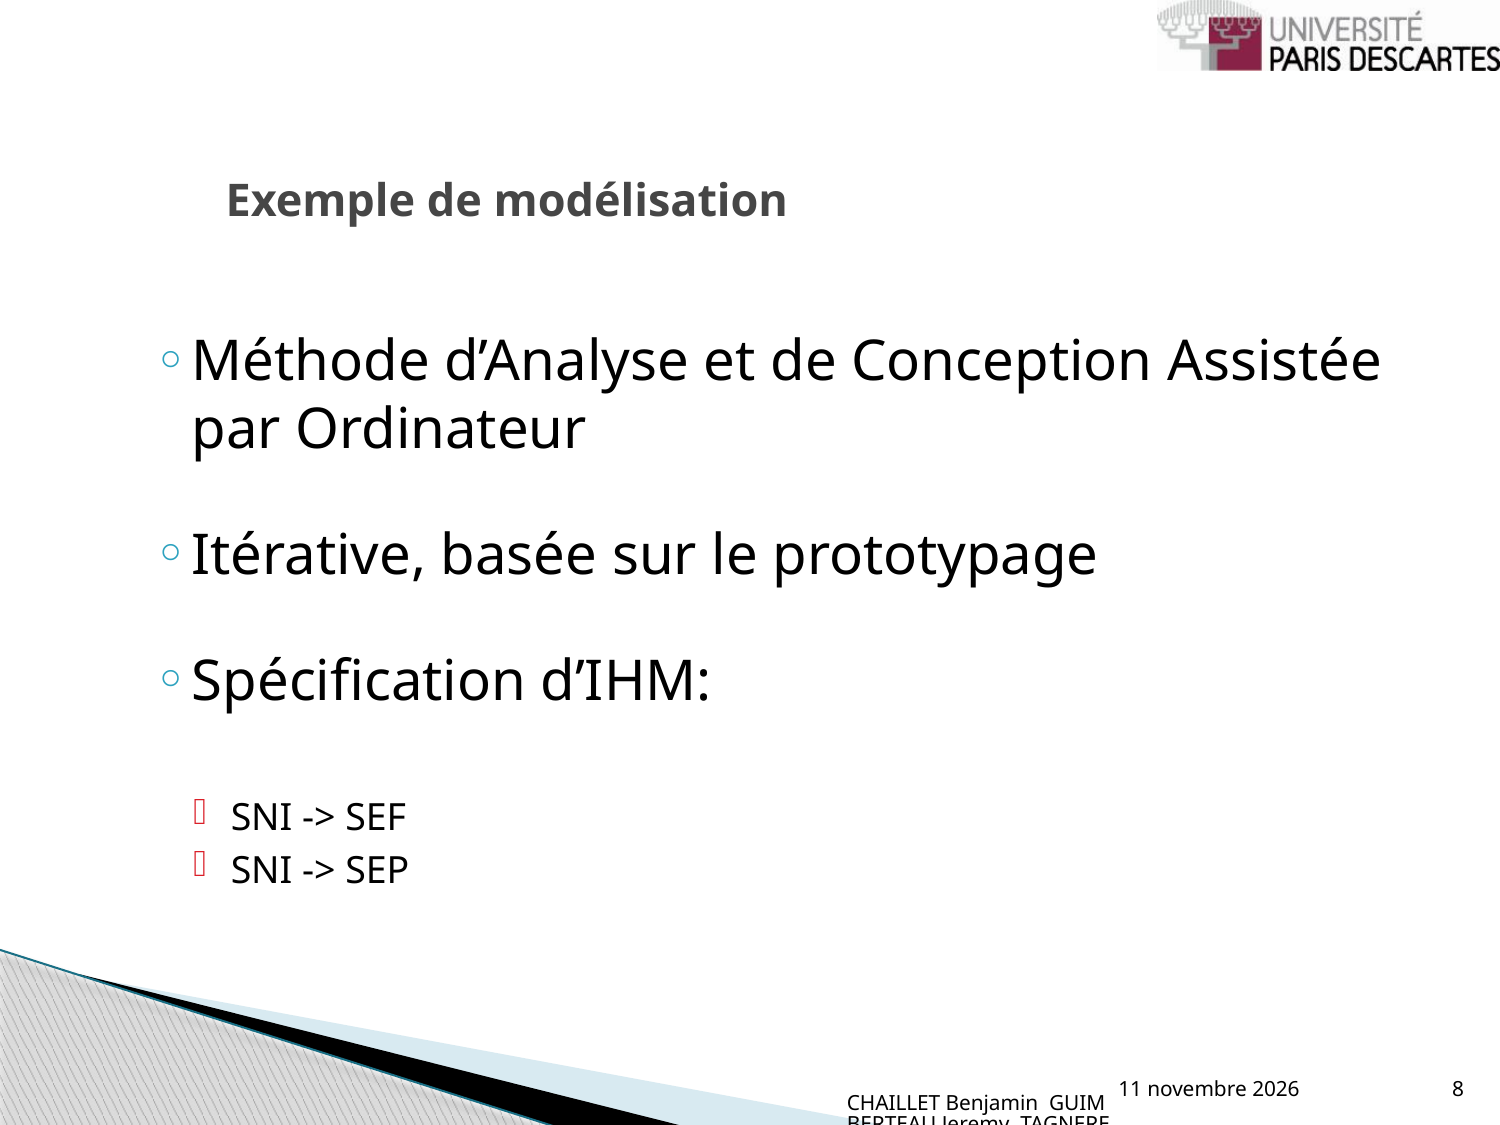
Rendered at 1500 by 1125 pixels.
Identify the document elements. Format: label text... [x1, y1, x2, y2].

list Méthode d’Analyse et de Conception Assistée par Ordinateur Itérative, basée sur le prototypage Spécification d’IHM: SNI -> SEF SNI -> SEP [75, 243, 1425, 986]
footer CHAILLET Benjamin GUIMBERTEAU Jeremy TAGNERES Lionel [832, 1010, 1133, 1125]
title Exemple de modélisation [210, 164, 1500, 282]
slide_number 8 [1418, 1051, 1479, 1112]
picture [1157, 0, 1500, 71]
slide_number novembre 08 [1133, 1051, 1418, 1112]
